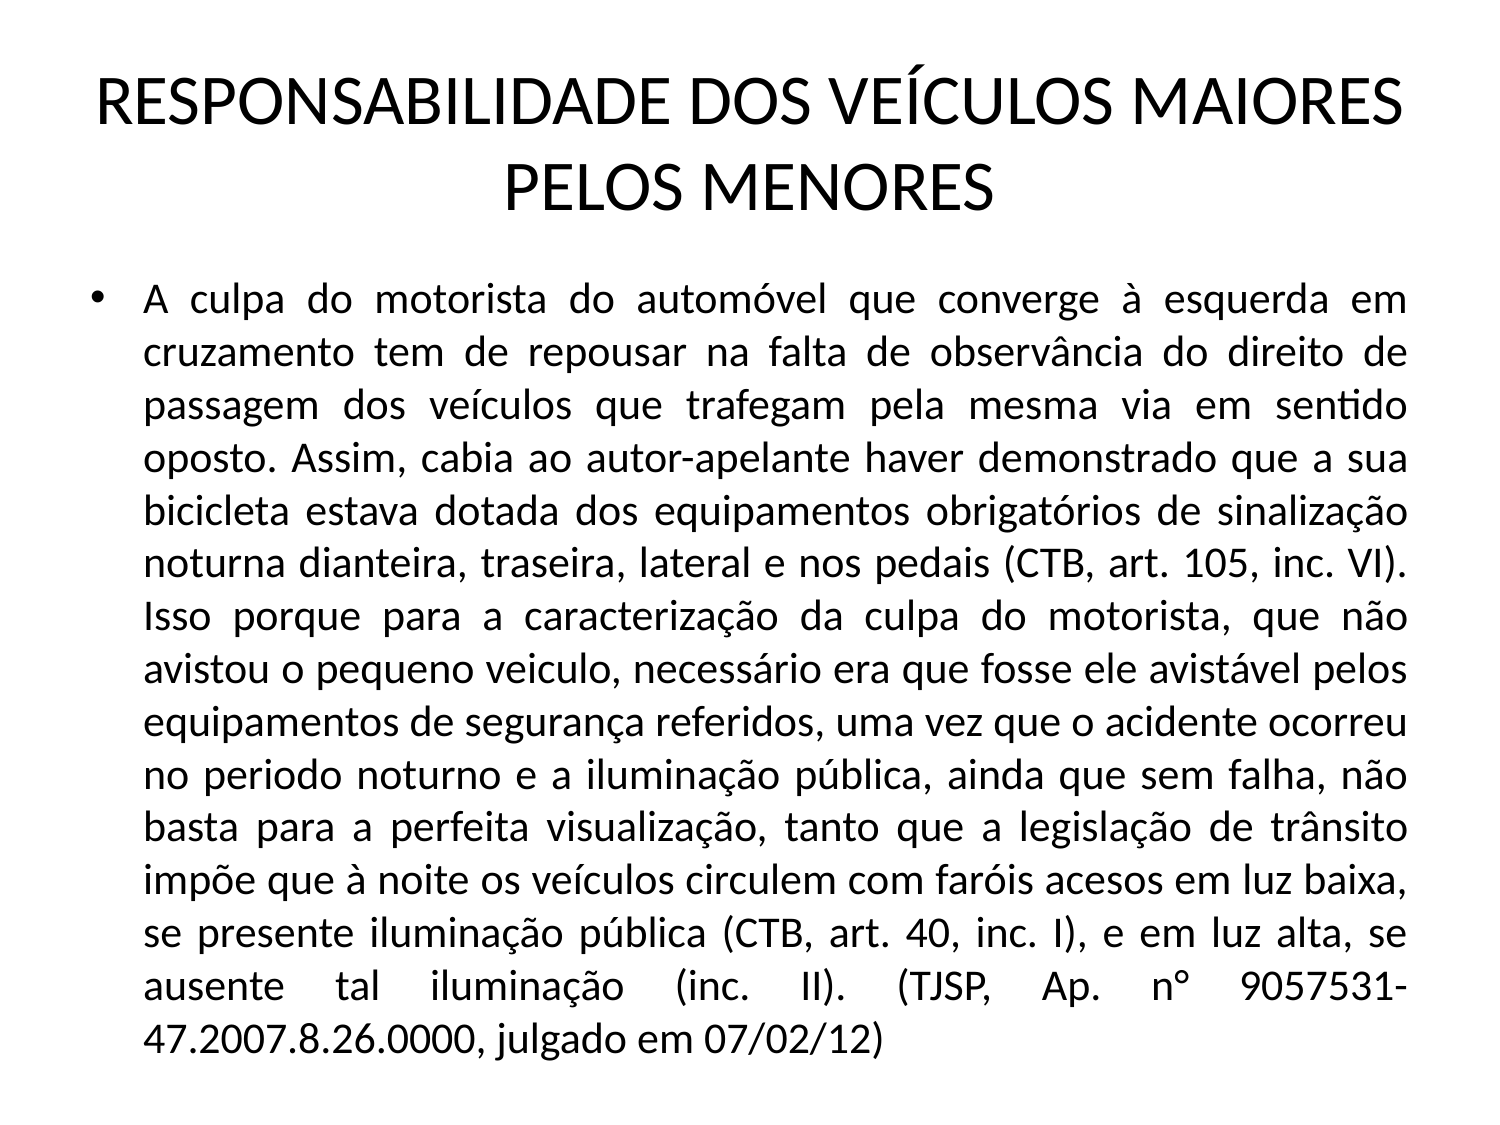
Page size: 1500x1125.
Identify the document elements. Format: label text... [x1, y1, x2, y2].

title RESPONSABILIDADE DOS VEÍCULOS MAIORES PELOS MENORES [75, 45, 1425, 233]
list A culpa do motorista do automóvel que converge à esquerda em cruzamento tem de repousar na falta de observância do direito de passagem dos veículos que trafegam pela mesma via em sentido oposto. Assim, cabia ao autor-apelante haver demonstrado que a sua bicicleta estava dotada dos equipamentos obrigatórios de sinalização noturna dianteira, traseira, lateral e nos pedais (CTB, art. 105, inc. VI). Isso porque para a caracterização da culpa do motorista, que não avistou o pequeno veiculo, necessário era que fosse ele avistável pelos equipamentos de segurança referidos, uma vez que o acidente ocorreu no periodo noturno e a iluminação pública, ainda que sem falha, não basta para a perfeita visualização, tanto que a legislação de trânsito impõe que à noite os veículos circulem com faróis acesos em luz baixa, se presente iluminação pública (CTB, art. 40, inc. I), e em luz alta, se ausente tal iluminação (inc. II). (TJSP, Ap. n° 9057531-47.2007.8.26.0000, julgado em 07/02/12) [75, 262, 1425, 1083]
